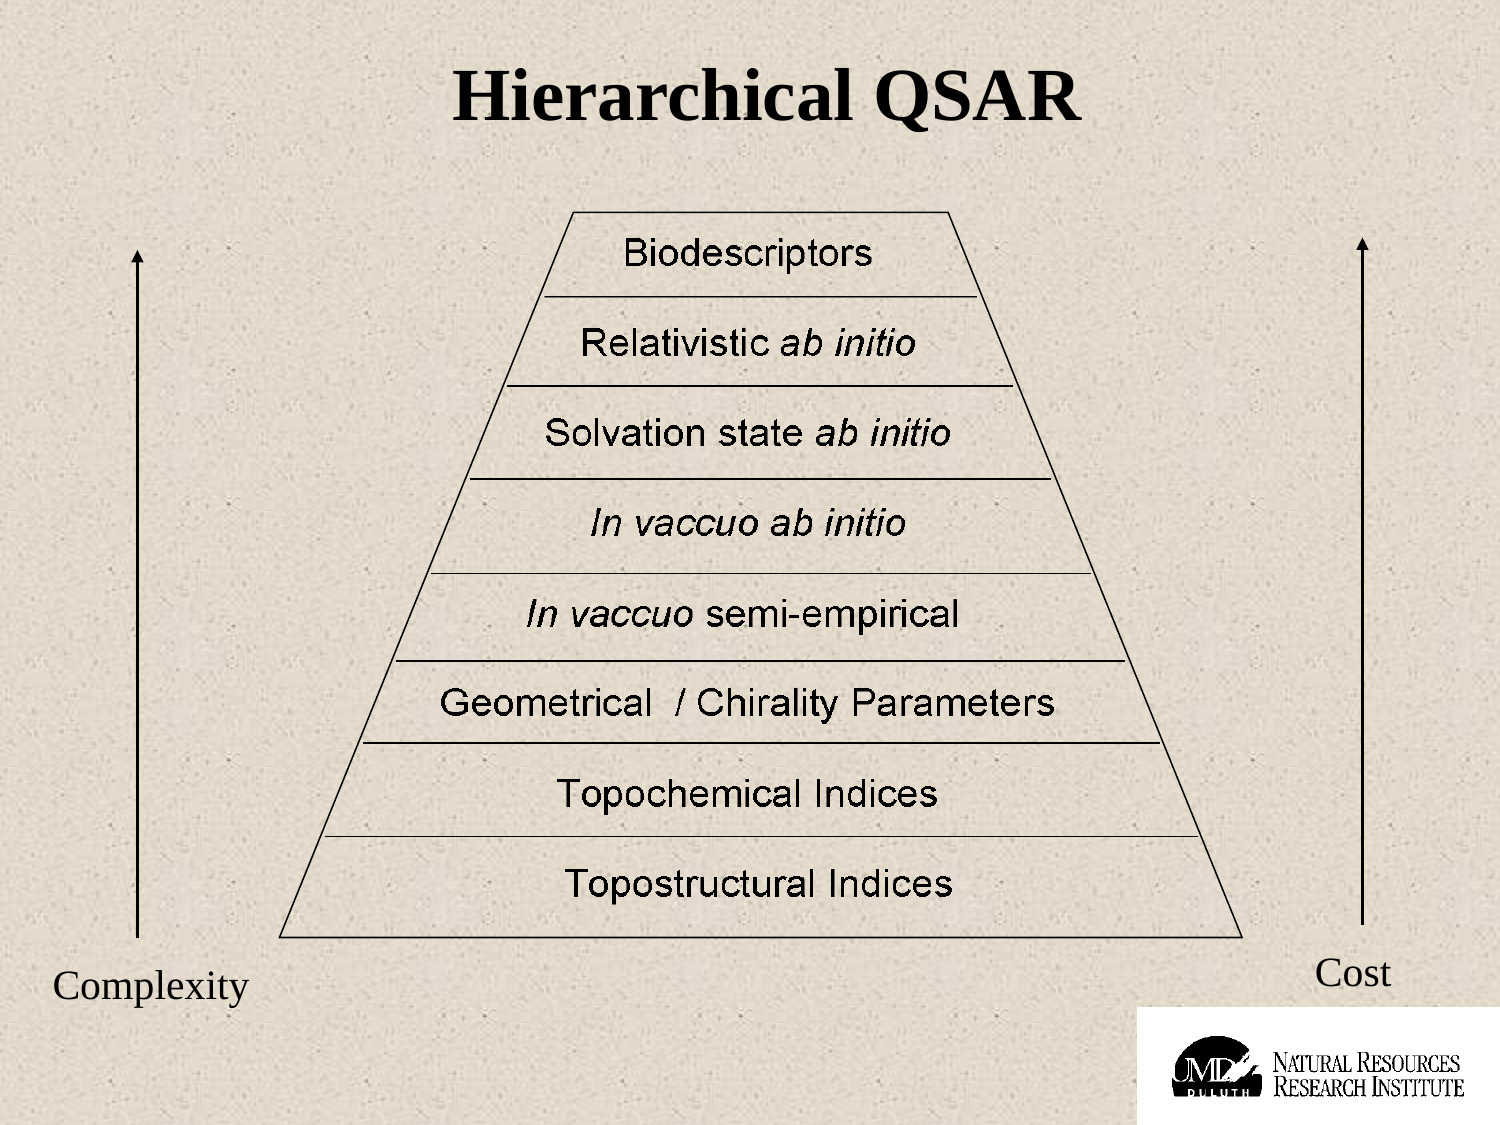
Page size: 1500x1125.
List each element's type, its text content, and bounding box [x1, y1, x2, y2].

text_box Complexity [37, 949, 274, 1015]
text_box Cost [1299, 937, 1408, 1004]
picture [0, 0, 1500, 1125]
text_box Hierarchical QSAR [437, 37, 1163, 143]
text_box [149, 212, 1288, 938]
